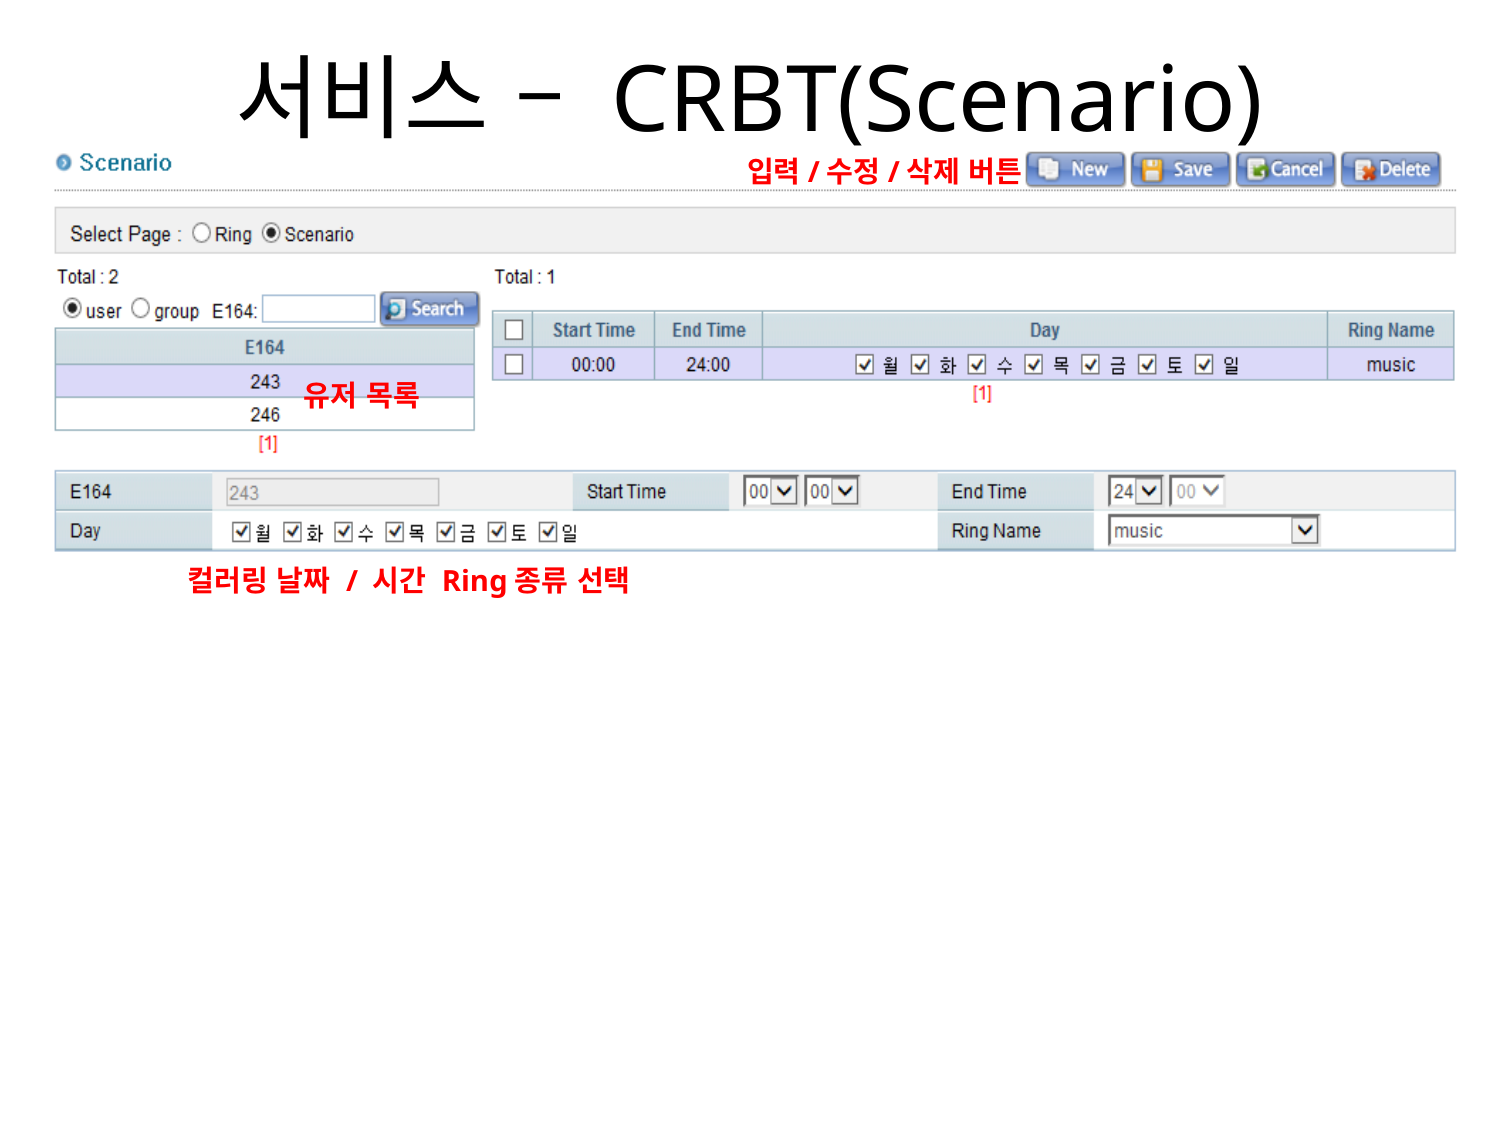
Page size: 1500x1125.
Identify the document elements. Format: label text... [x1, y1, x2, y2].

text_box 컬러링 날짜 / 시간 Ring종류 선택 [172, 564, 928, 605]
text_box 서비스 – CRBT(Scenario) [74, 1, 1425, 148]
picture [52, 149, 1460, 555]
